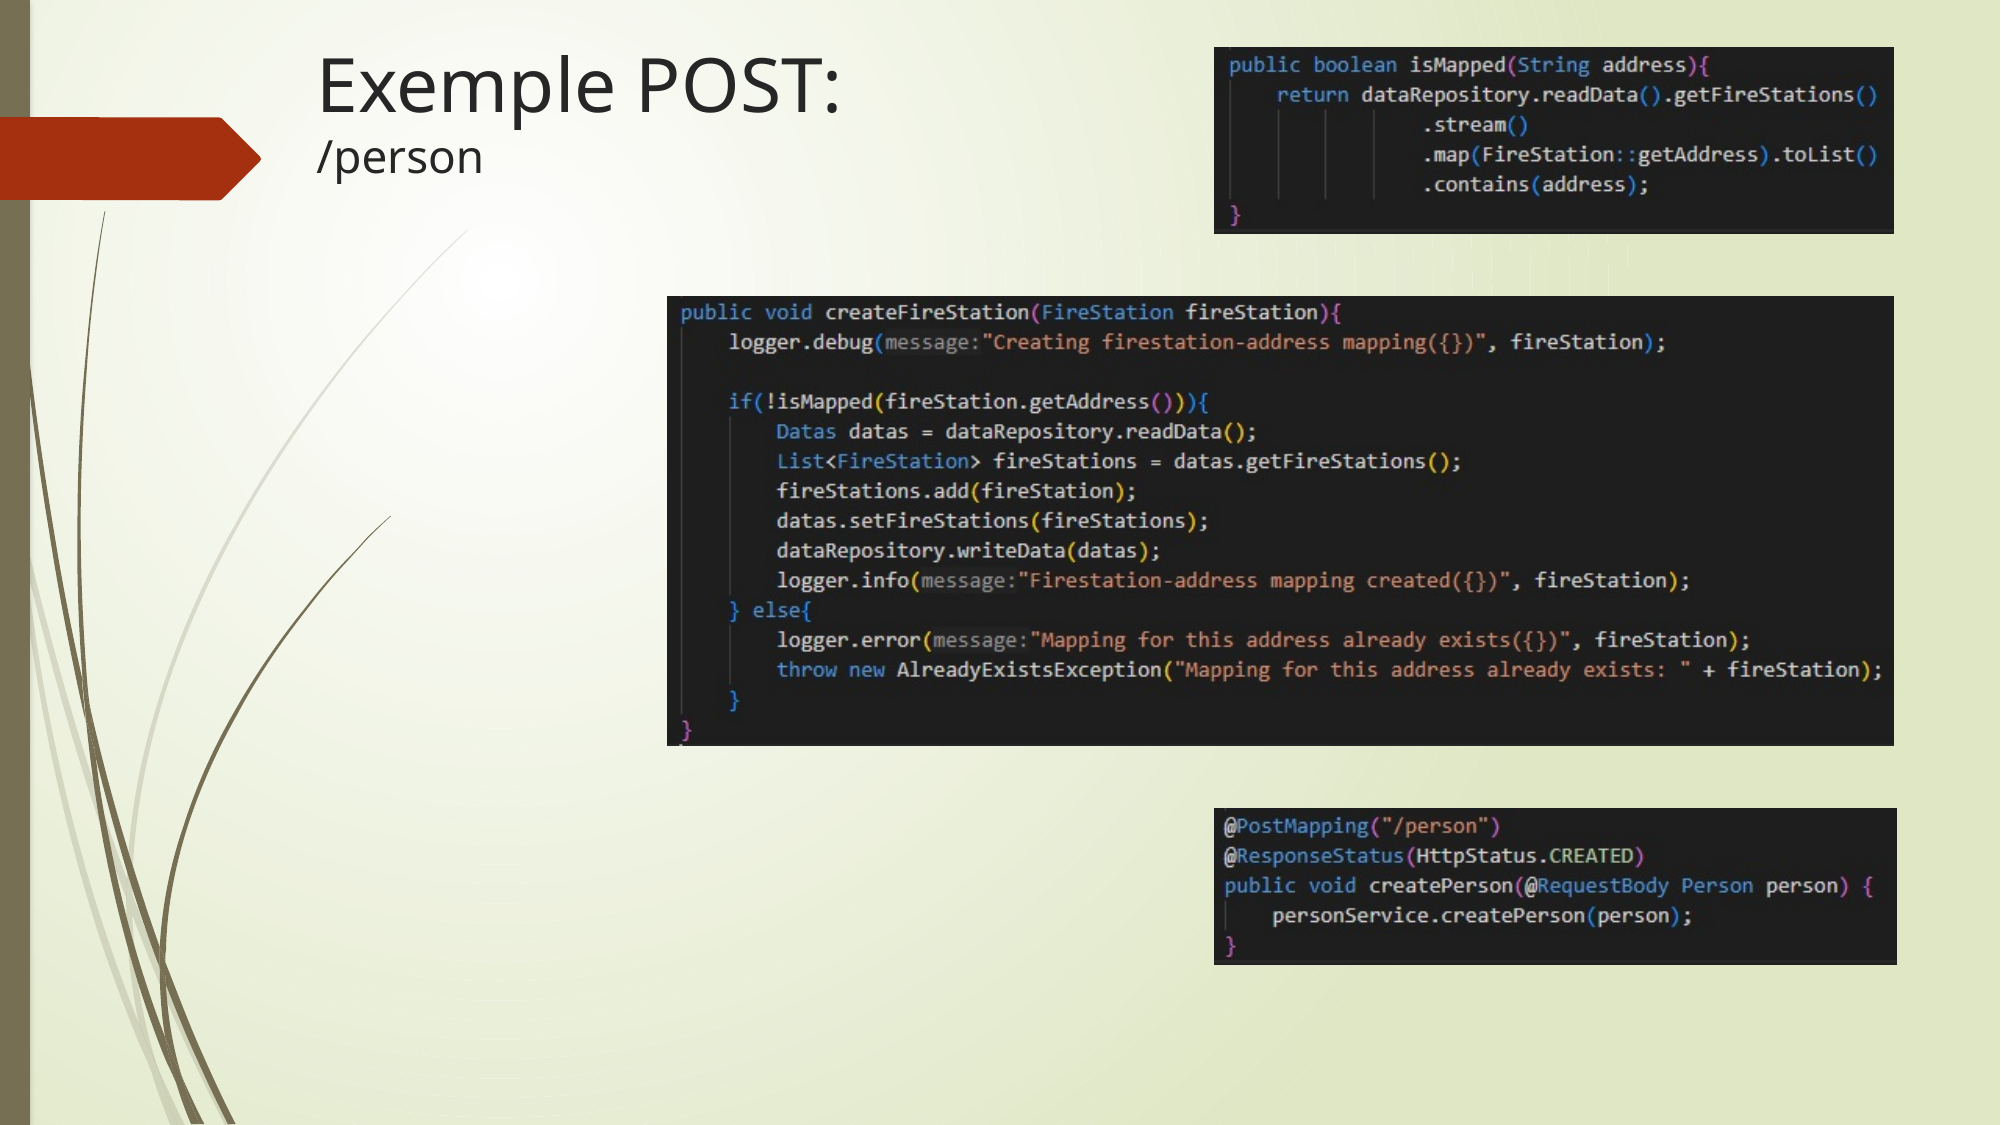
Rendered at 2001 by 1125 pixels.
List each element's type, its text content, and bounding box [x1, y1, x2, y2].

picture [1213, 807, 1898, 965]
title Exemple POST: /person [301, 29, 1764, 208]
picture [666, 296, 1894, 746]
picture [1213, 47, 1895, 234]
